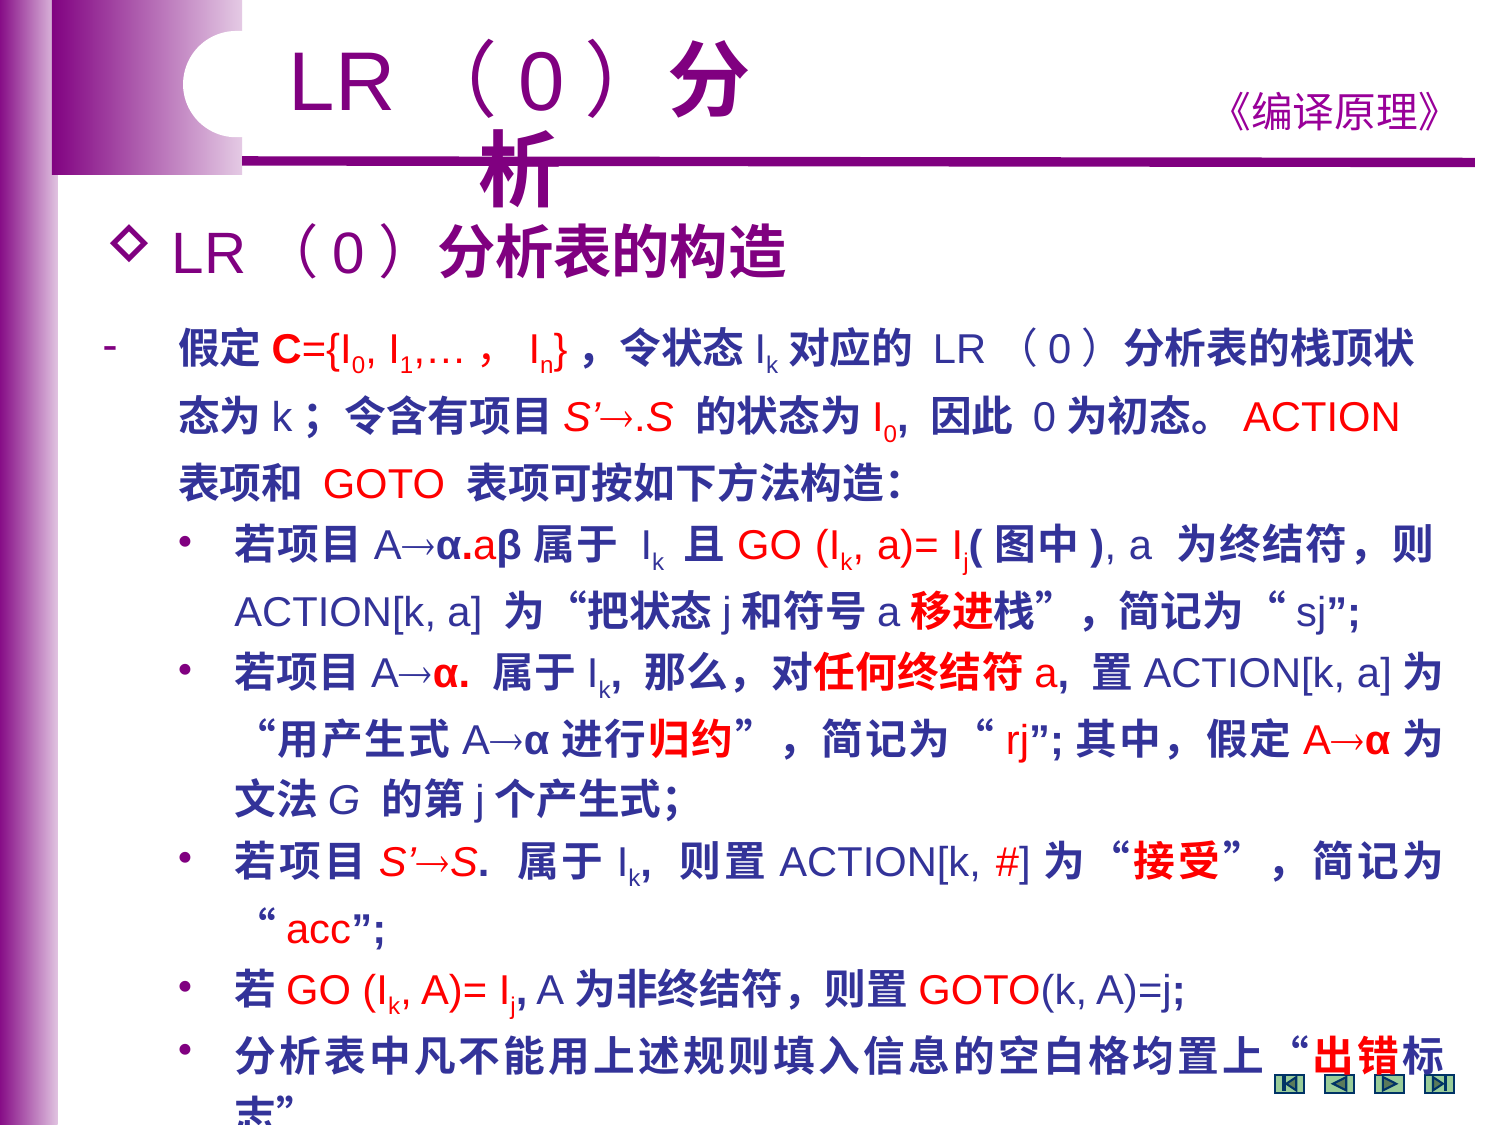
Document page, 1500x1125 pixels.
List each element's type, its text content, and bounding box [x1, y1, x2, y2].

text_box LR（0）分析 [254, 30, 786, 207]
text_box LR（0）分析表的构造 假定C={I0, I1,…，In}，令状态Ik对应的 LR（0）分析表的栈顶状态为k；令含有项目S’.S 的状态为I0, 因此 0为初态。ACTION 表项和 GOTO 表项可按如下方法构造： 若项目Aα.aβ属于 Ik 且GO (Ik, a)= Ij(图中), a 为终结符，则ACTION[k, a] 为“把状态j和符号a移进栈”，简记为“sj”; 若项目Aα. 属于Ik, 那么，对任何终结符a, 置ACTION[k, a]为“用产生式Aα进行归约”，简记为“rj”;其中，假定Aα为文法G 的第j个产生式； 若项目S’S. 属于Ik, 则置ACTION[k, #]为“接受”，简记为“acc”; 若GO (Ik, A)= Ij, A为非终结符，则置GOTO(k, A)=j; 分析表中凡不能用上述规则填入信息的空白格均置上“出错标志” [88, 207, 1459, 1125]
